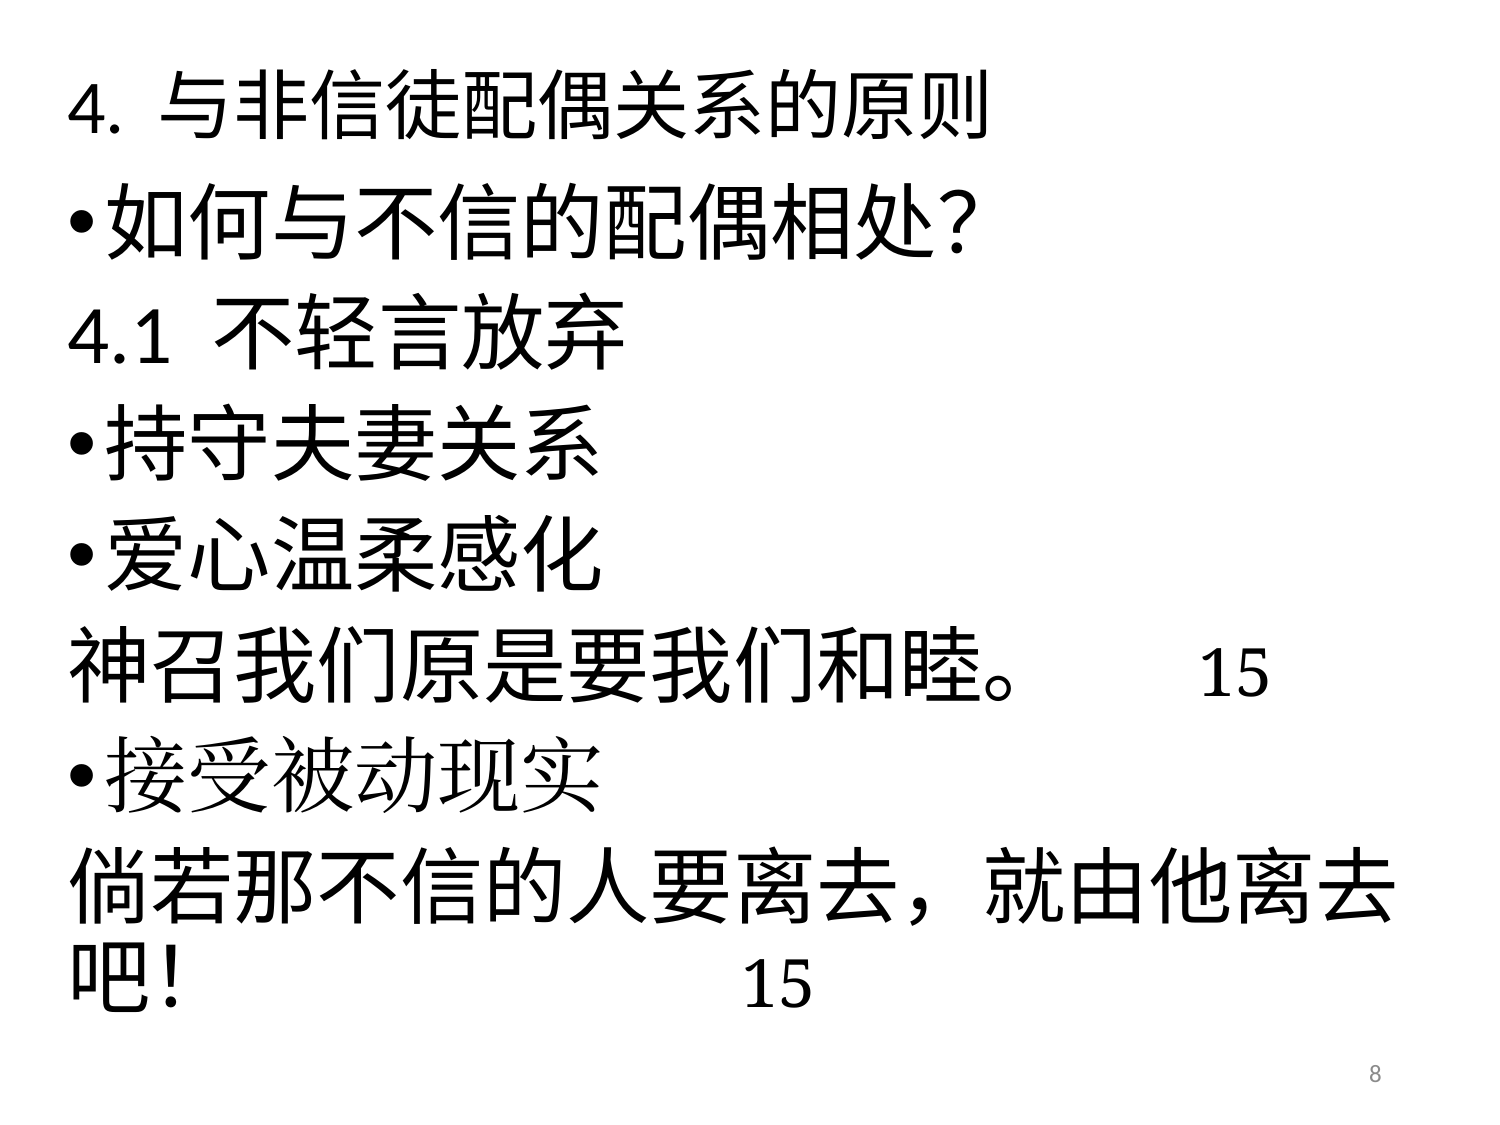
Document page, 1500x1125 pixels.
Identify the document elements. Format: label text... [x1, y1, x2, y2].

slide_number 8 [1059, 1042, 1397, 1103]
title 4. 与非信徒配偶关系的原则 [52, 59, 1450, 158]
list 如何与不信的配偶相处？ 4.1 不轻言放弃 持守夫妻关系 爱心温柔感化 神召我们原是要我们和睦。 15 接受被动现实 倘若那不信的人要离去，就由他离去吧！ 15 [52, 173, 1450, 1079]
